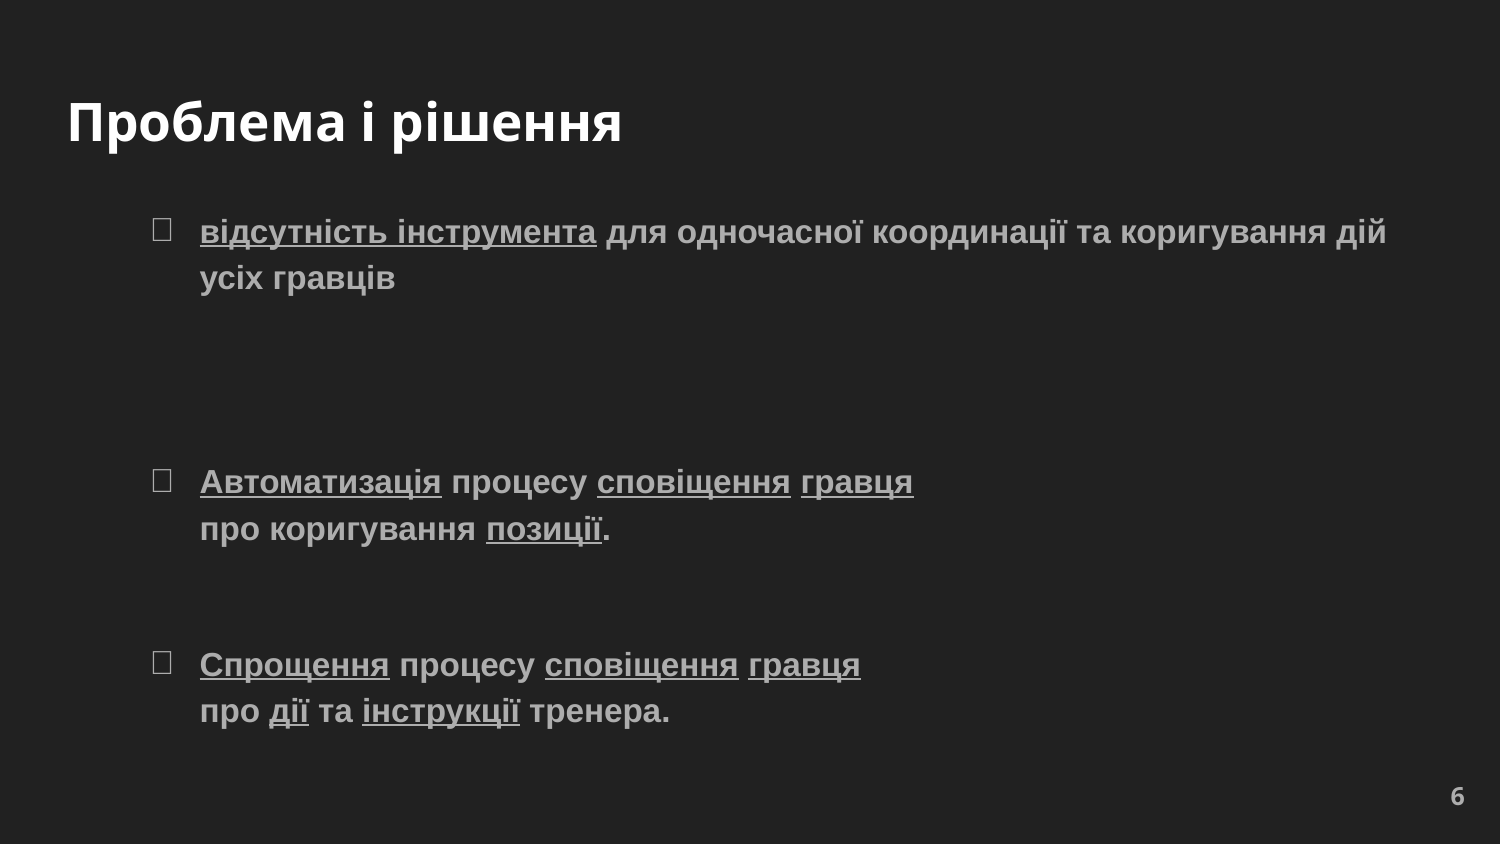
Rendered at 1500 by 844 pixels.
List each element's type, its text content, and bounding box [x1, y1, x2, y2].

title Проблема і рішення [51, 72, 1449, 167]
list відсутність інструмента для одночасної координації та коригування дій усіх гравців Автоматизація процесу сповіщення гравця про коригування позиції. Спрощення процесу сповіщення гравця про дії та інструкції тренера. [51, 189, 1449, 750]
slide_number ‹#› [1389, 764, 1480, 830]
